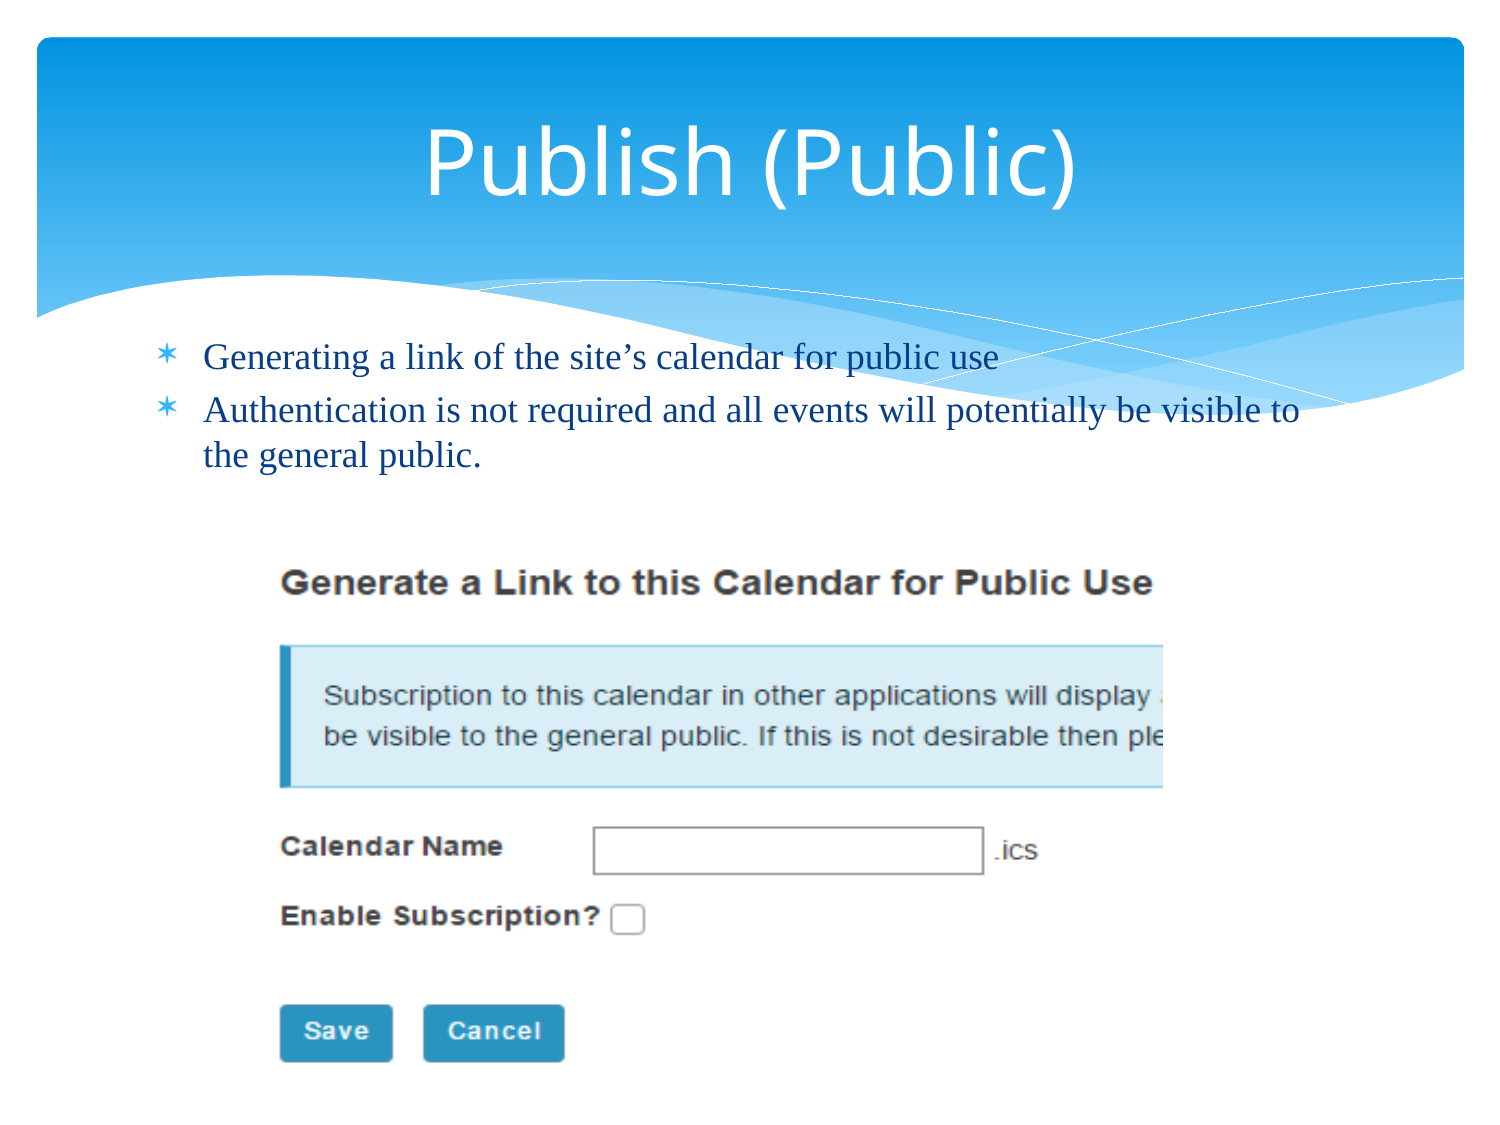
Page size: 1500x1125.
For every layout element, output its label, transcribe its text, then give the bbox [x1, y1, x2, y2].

title Publish (Public) [75, 55, 1425, 261]
picture [237, 487, 1163, 1088]
list Generating a link of the site’s calendar for public use Authentication is not required and all events will potentially be visible to the general public. [143, 324, 1359, 1005]
